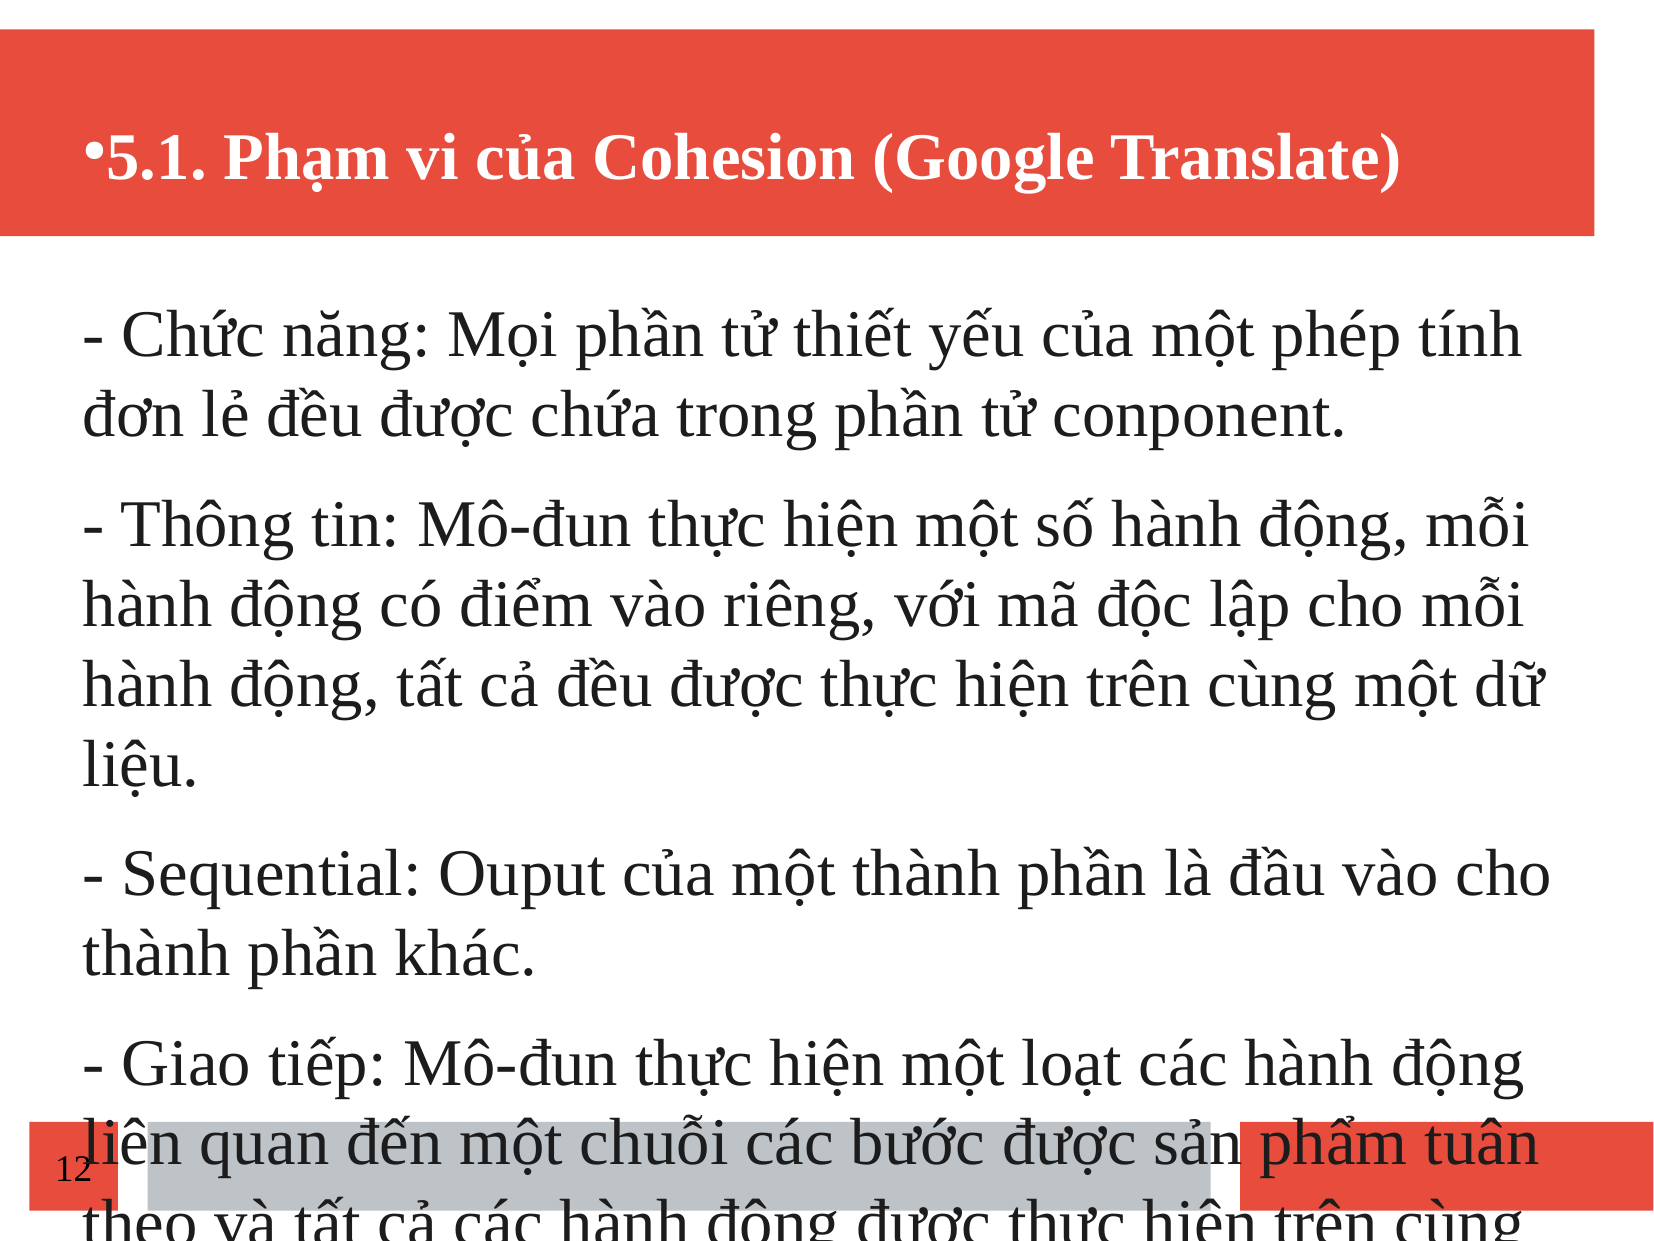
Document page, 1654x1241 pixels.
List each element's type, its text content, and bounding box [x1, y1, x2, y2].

list - Chức năng: Mọi phần tử thiết yếu của một phép tính đơn lẻ đều được chứa trong phần tử conponent. - Thông tin: Mô-đun thực hiện một số hành động, mỗi hành động có điểm vào riêng, với mã độc lập cho mỗi hành động, tất cả đều được thực hiện trên cùng một dữ liệu. - Sequential: Ouput của một thành phần là đầu vào cho thành phần khác. - Giao tiếp: Mô-đun thực hiện một loạt các hành động liên quan đến một chuỗi các bước được sản phẩm tuân theo và tất cả các hành động được thực hiện trên cùng một dữ liệu. - Thủ tục: Các phần tử của một thành phần chỉ liên quan với nhau để đảm bảo một thứ tự thực hiện cụ thể. - Thời gian: Các yếu tố của một thành phần có liên quan với nhau theo thời gian. - Tính logic: Các yếu tố của thành phần liên quan với nhau về mặt logic và không theo chức năng. - Trùng hợp: Các phần tử của thành phần chỉ liên quan theo vị trí của chúng trong mã nguồn. [82, 290, 1571, 1010]
text_box 12 [29, 1121, 118, 1211]
title 5.1. Phạm vi của Cohesion (Google Translate) [82, 49, 1571, 257]
